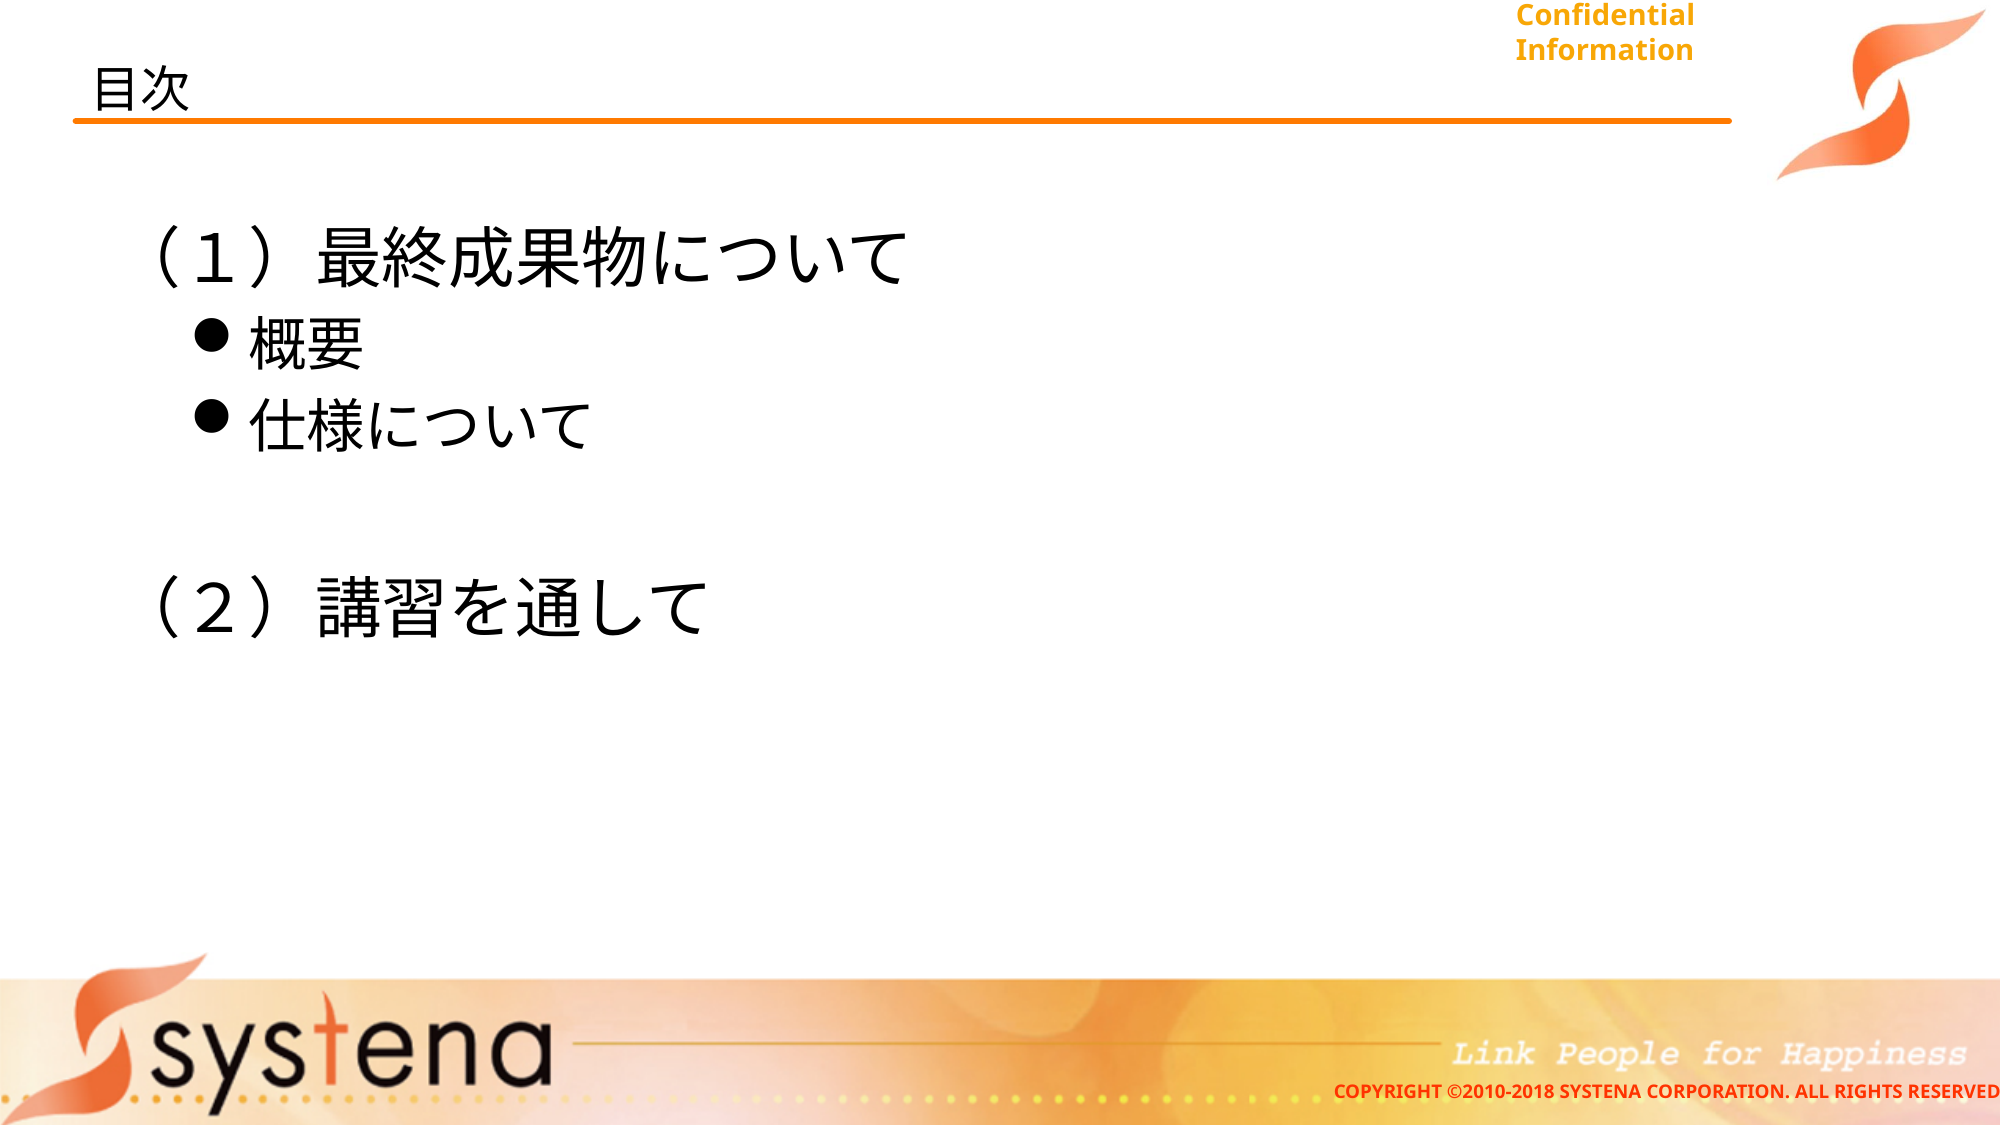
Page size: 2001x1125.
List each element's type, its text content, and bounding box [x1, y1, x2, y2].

list （１）最終成果物について 概要 仕様について （２）講習を通して [99, 208, 1900, 951]
picture [1767, 0, 1996, 186]
title 目次 [75, 29, 1604, 146]
picture [0, 952, 2000, 1125]
